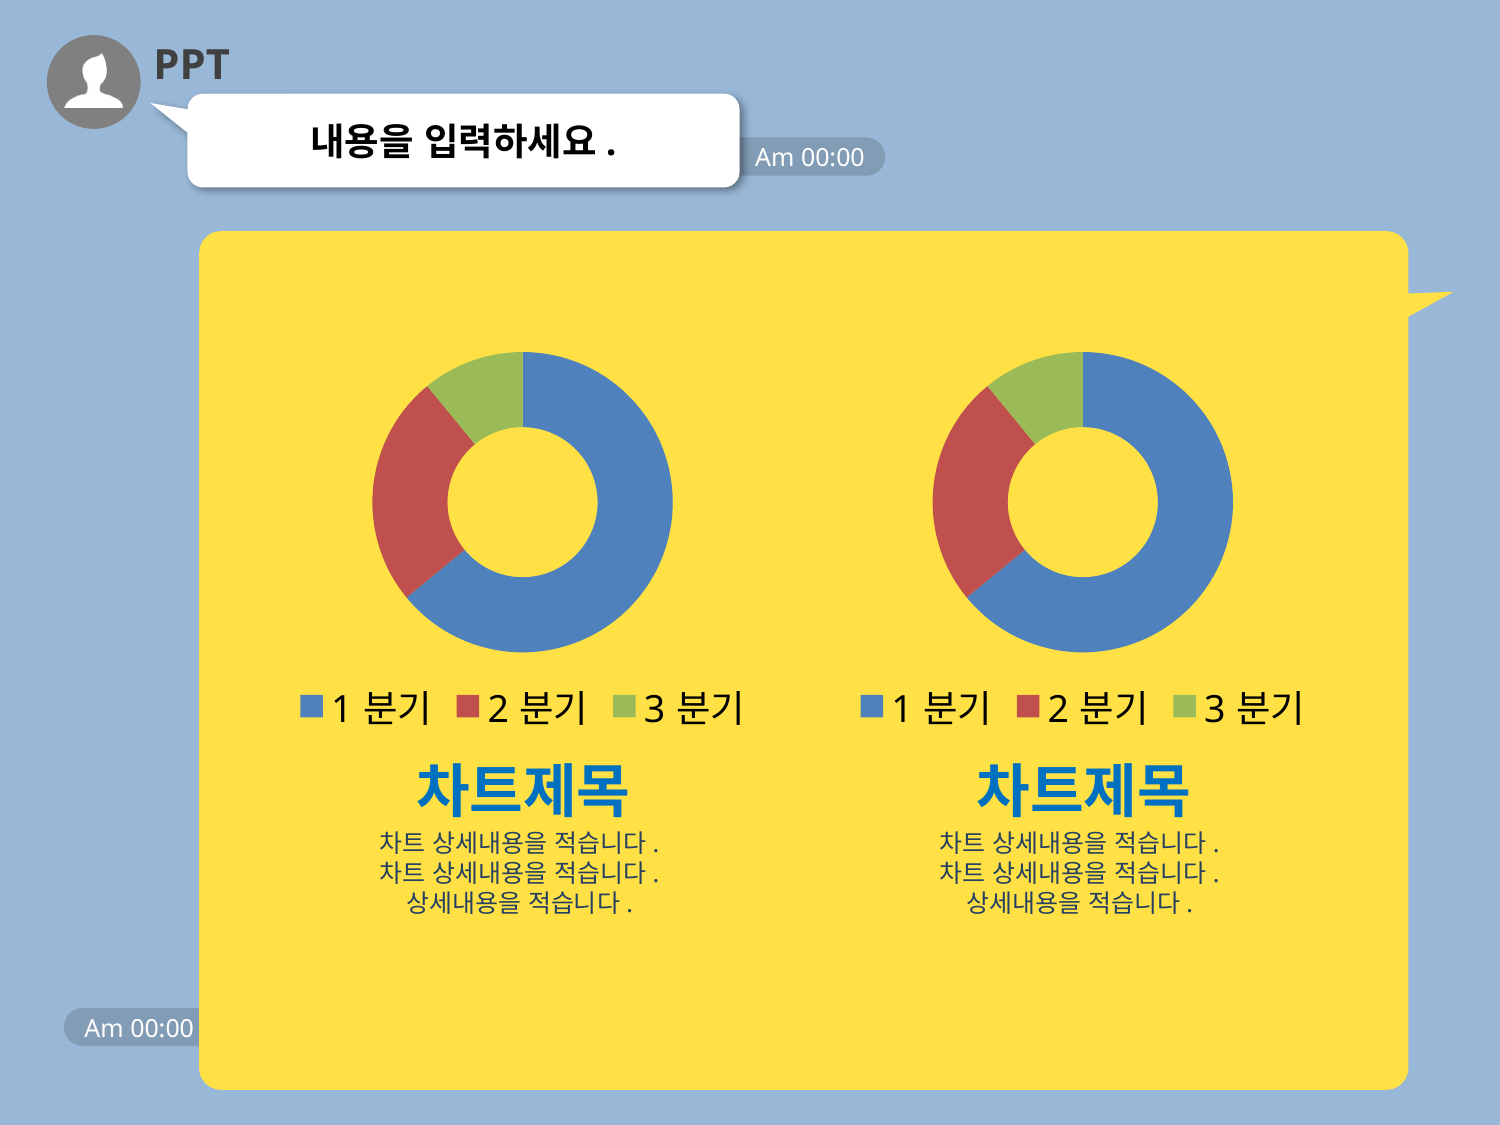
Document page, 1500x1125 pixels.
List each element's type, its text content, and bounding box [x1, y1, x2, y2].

text_box Am 00:00 [61, 1005, 193, 1049]
text_box Am 00:00 [750, 135, 888, 178]
picture [63, 50, 123, 108]
text_box [44, 32, 141, 131]
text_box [784, 343, 1381, 926]
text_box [224, 343, 783, 926]
text_box 내용을 입력하세요. [148, 91, 742, 190]
text_box PPT [138, 30, 245, 96]
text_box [198, 230, 1409, 1091]
